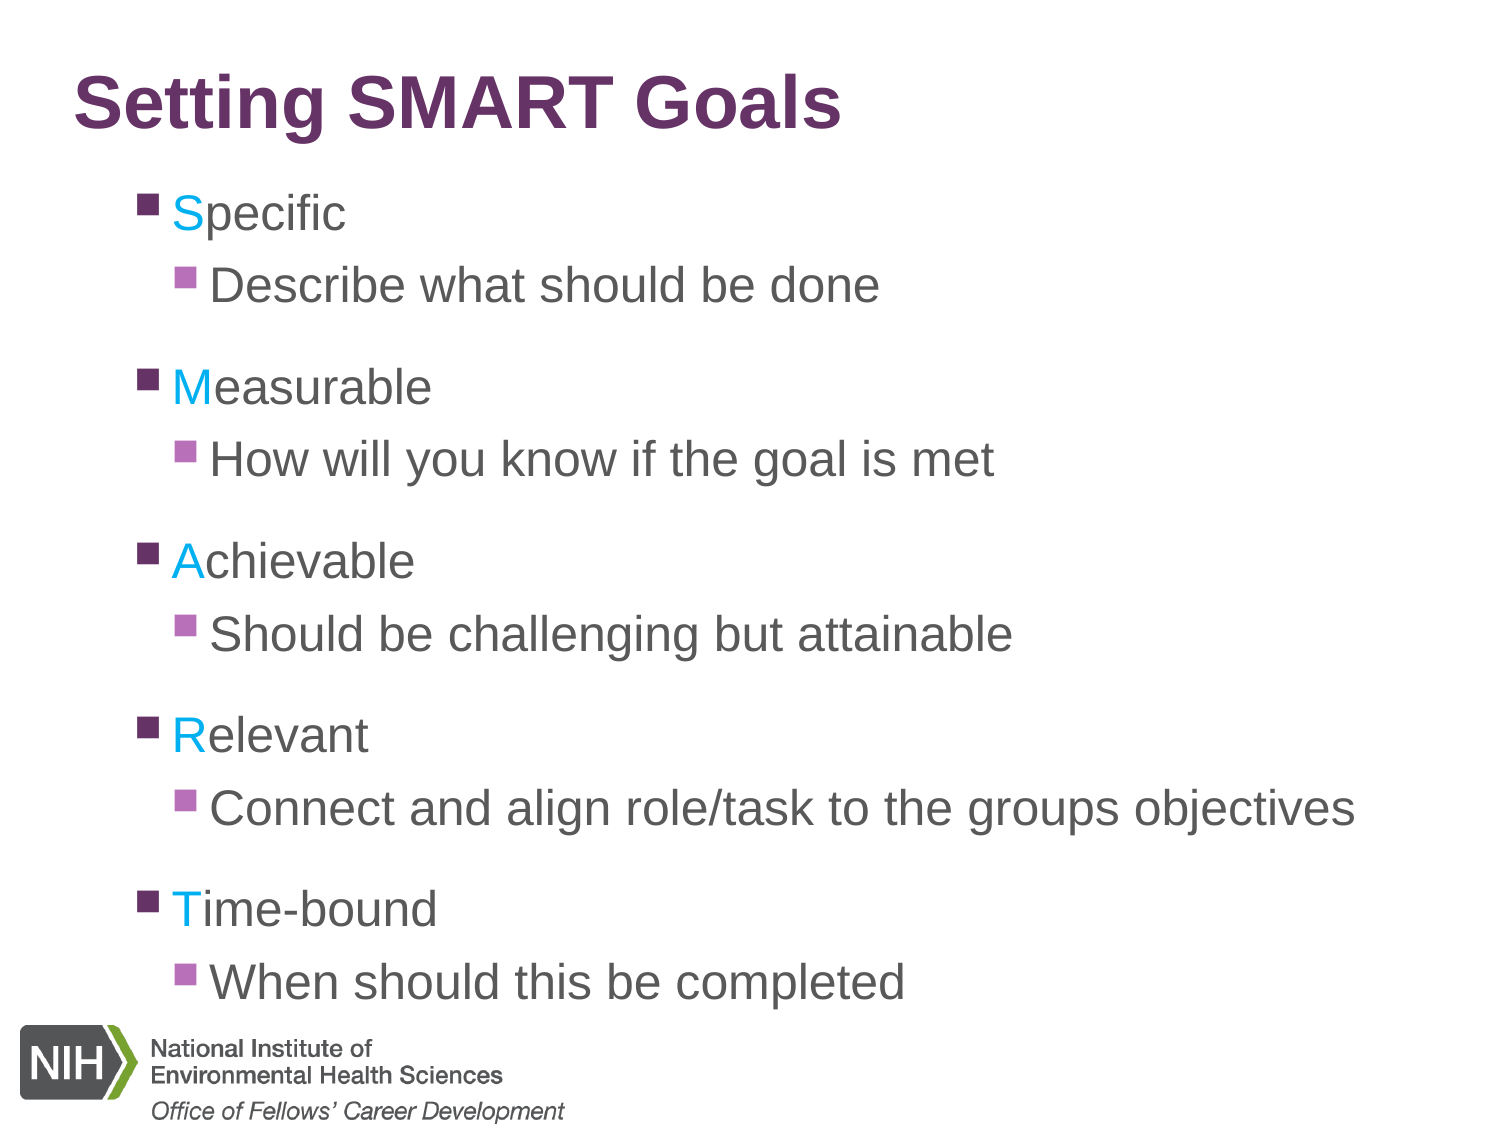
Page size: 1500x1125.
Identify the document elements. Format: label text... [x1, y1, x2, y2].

picture [20, 1025, 565, 1125]
text_box Setting SMART Goals [58, 46, 1409, 209]
text_box Specific Describe what should be done Measurable How will you know if the goal is met Achievable Should be challenging but attainable Relevant Connect and align role/task to the groups objectives Time-bound When should this be completed [119, 172, 1470, 811]
